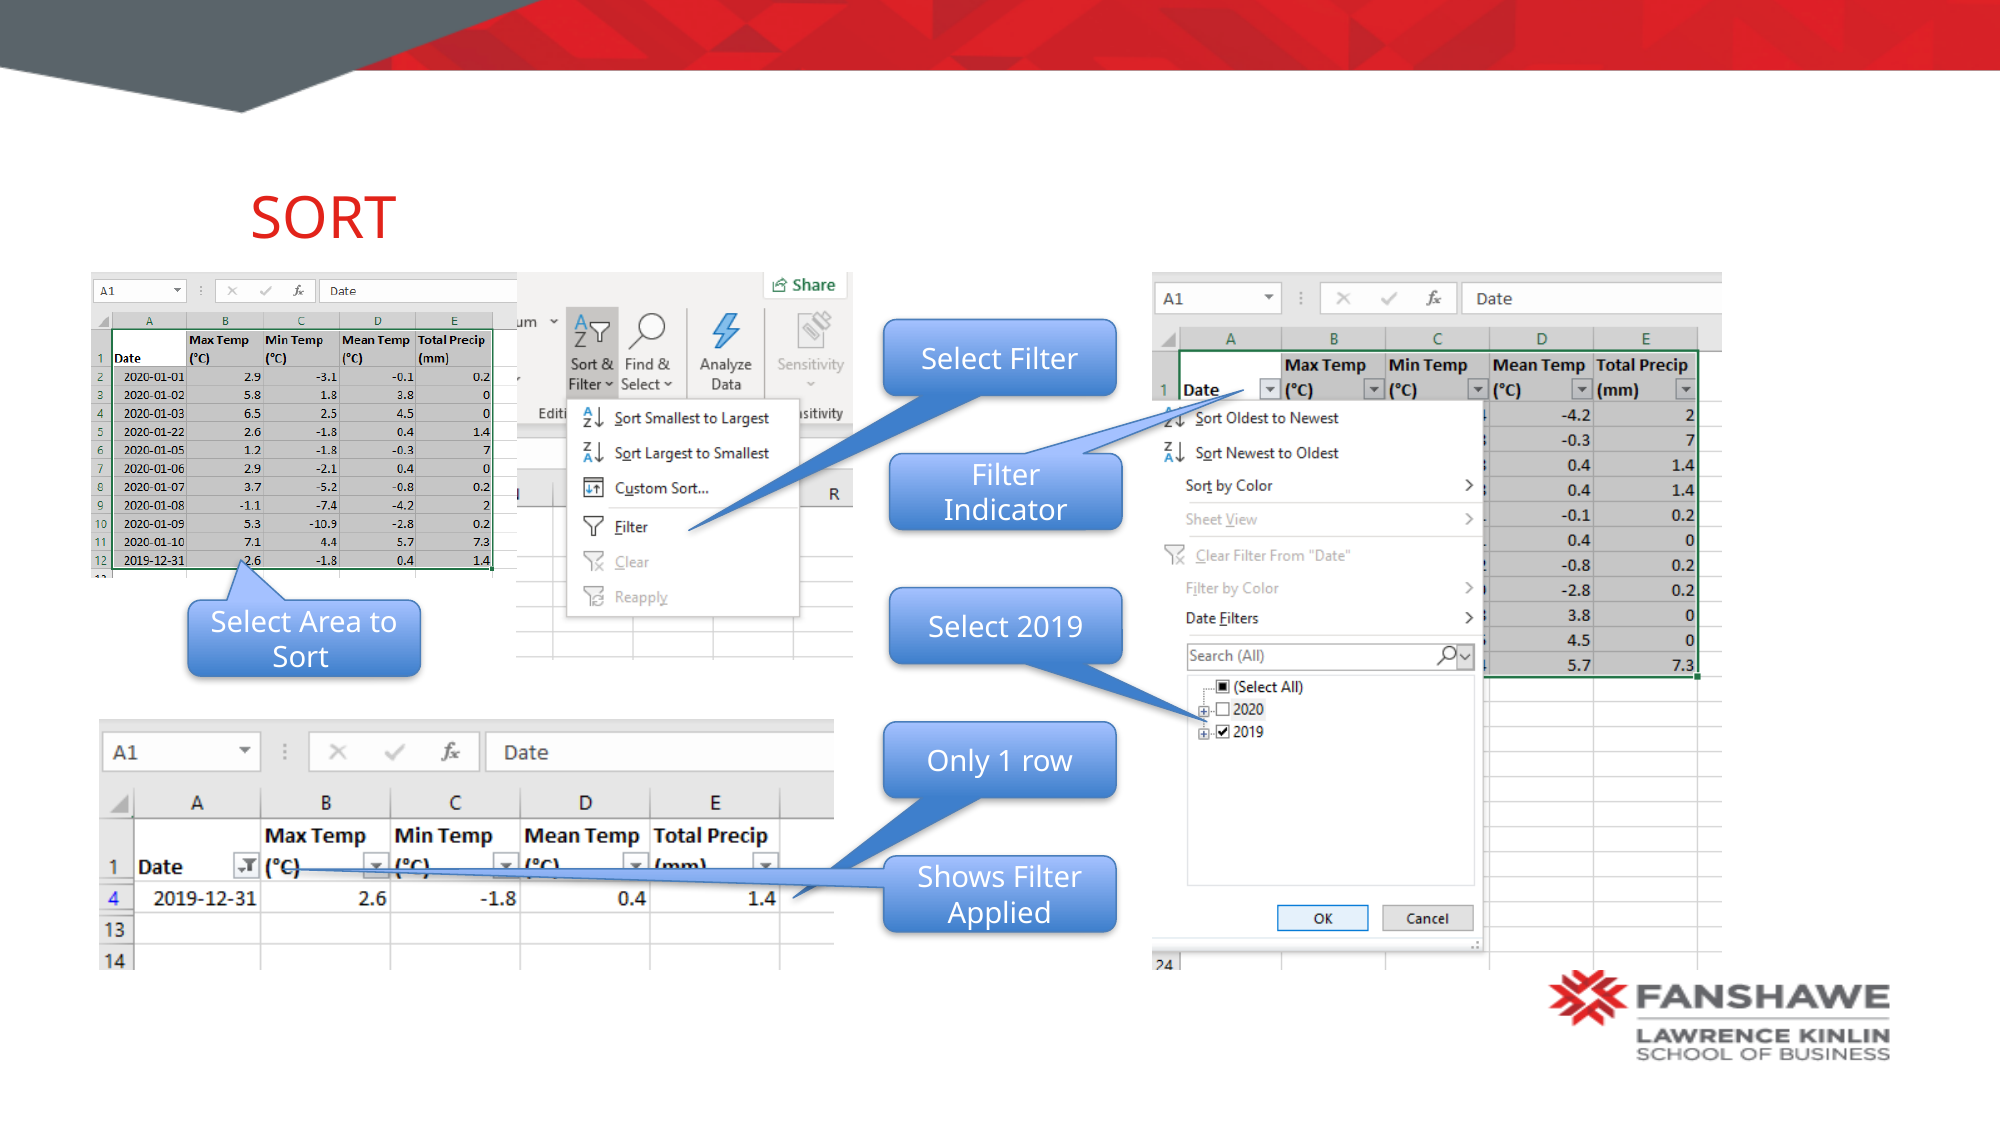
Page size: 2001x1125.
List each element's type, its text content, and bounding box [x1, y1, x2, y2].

text_box Only 1 row [840, 721, 1117, 867]
text_box Filter Indicator [888, 417, 1147, 531]
picture [0, 272, 1988, 1125]
text_box Shows Filter Applied [840, 855, 1117, 933]
picture [0, 0, 2000, 114]
text_box Select Filter [858, 318, 1117, 453]
text_box Select 2019 [888, 586, 1147, 704]
text_box Select Area to Sort [187, 587, 422, 677]
picture [91, 272, 854, 661]
title Sort [250, 169, 1866, 251]
